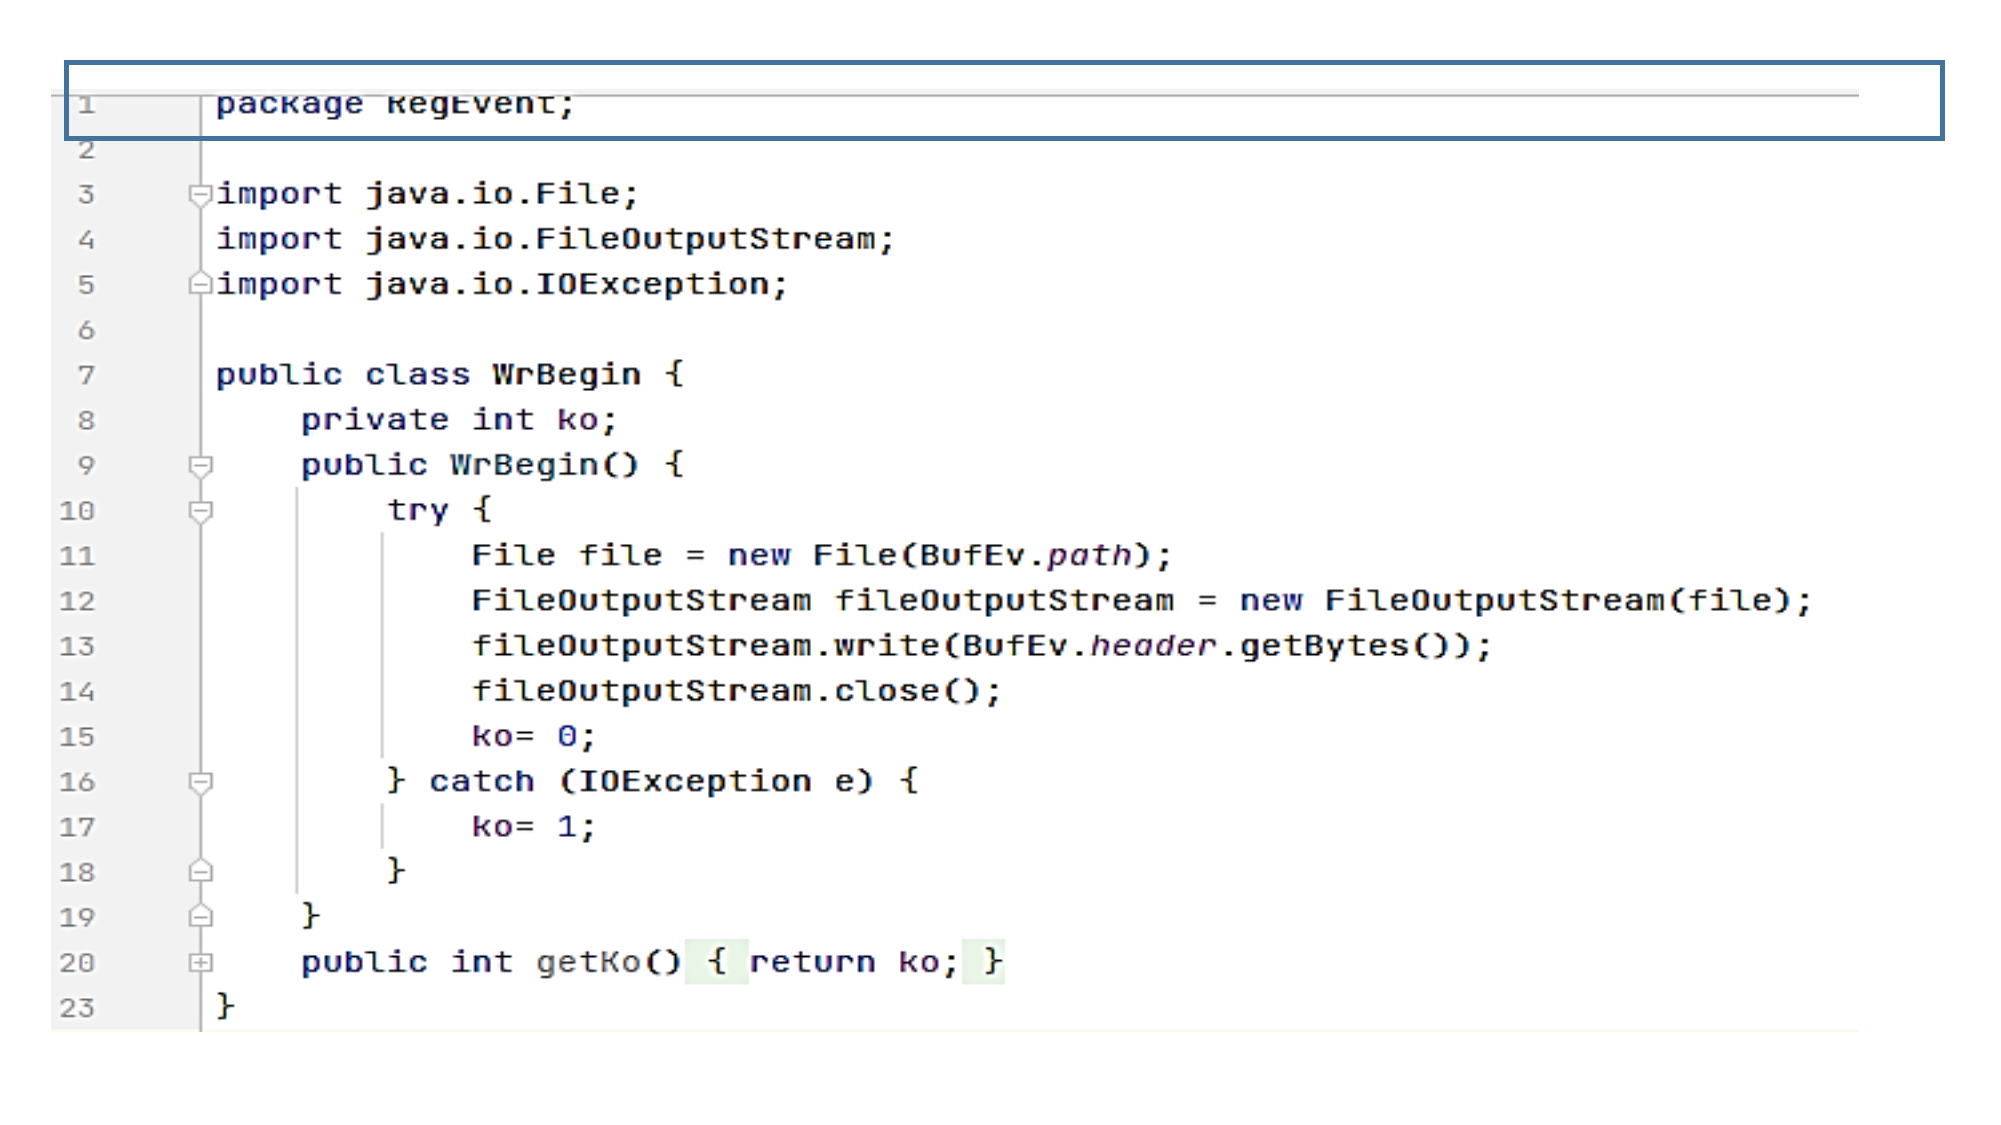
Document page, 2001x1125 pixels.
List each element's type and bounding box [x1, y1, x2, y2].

text_box [66, 62, 1944, 140]
picture [51, 89, 1859, 1032]
